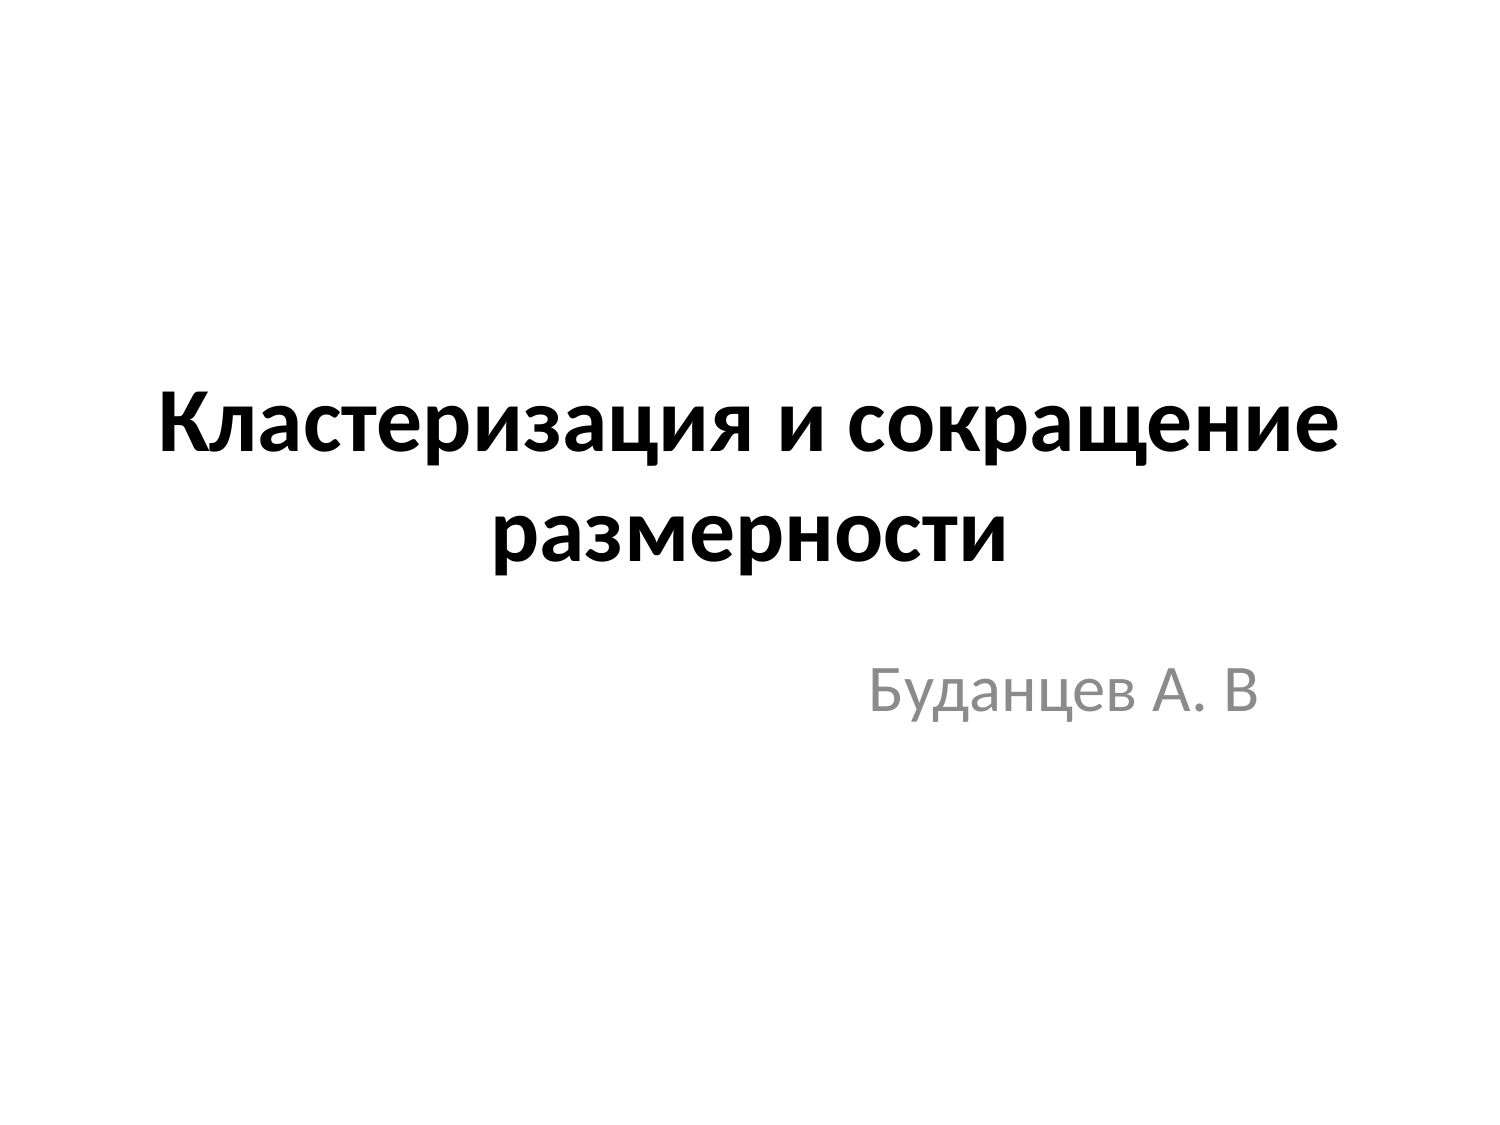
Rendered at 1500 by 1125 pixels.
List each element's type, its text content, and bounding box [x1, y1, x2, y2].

subtitle Буданцев А. В [225, 637, 1275, 925]
title Кластеризация и сокращение размерности [112, 349, 1388, 591]
